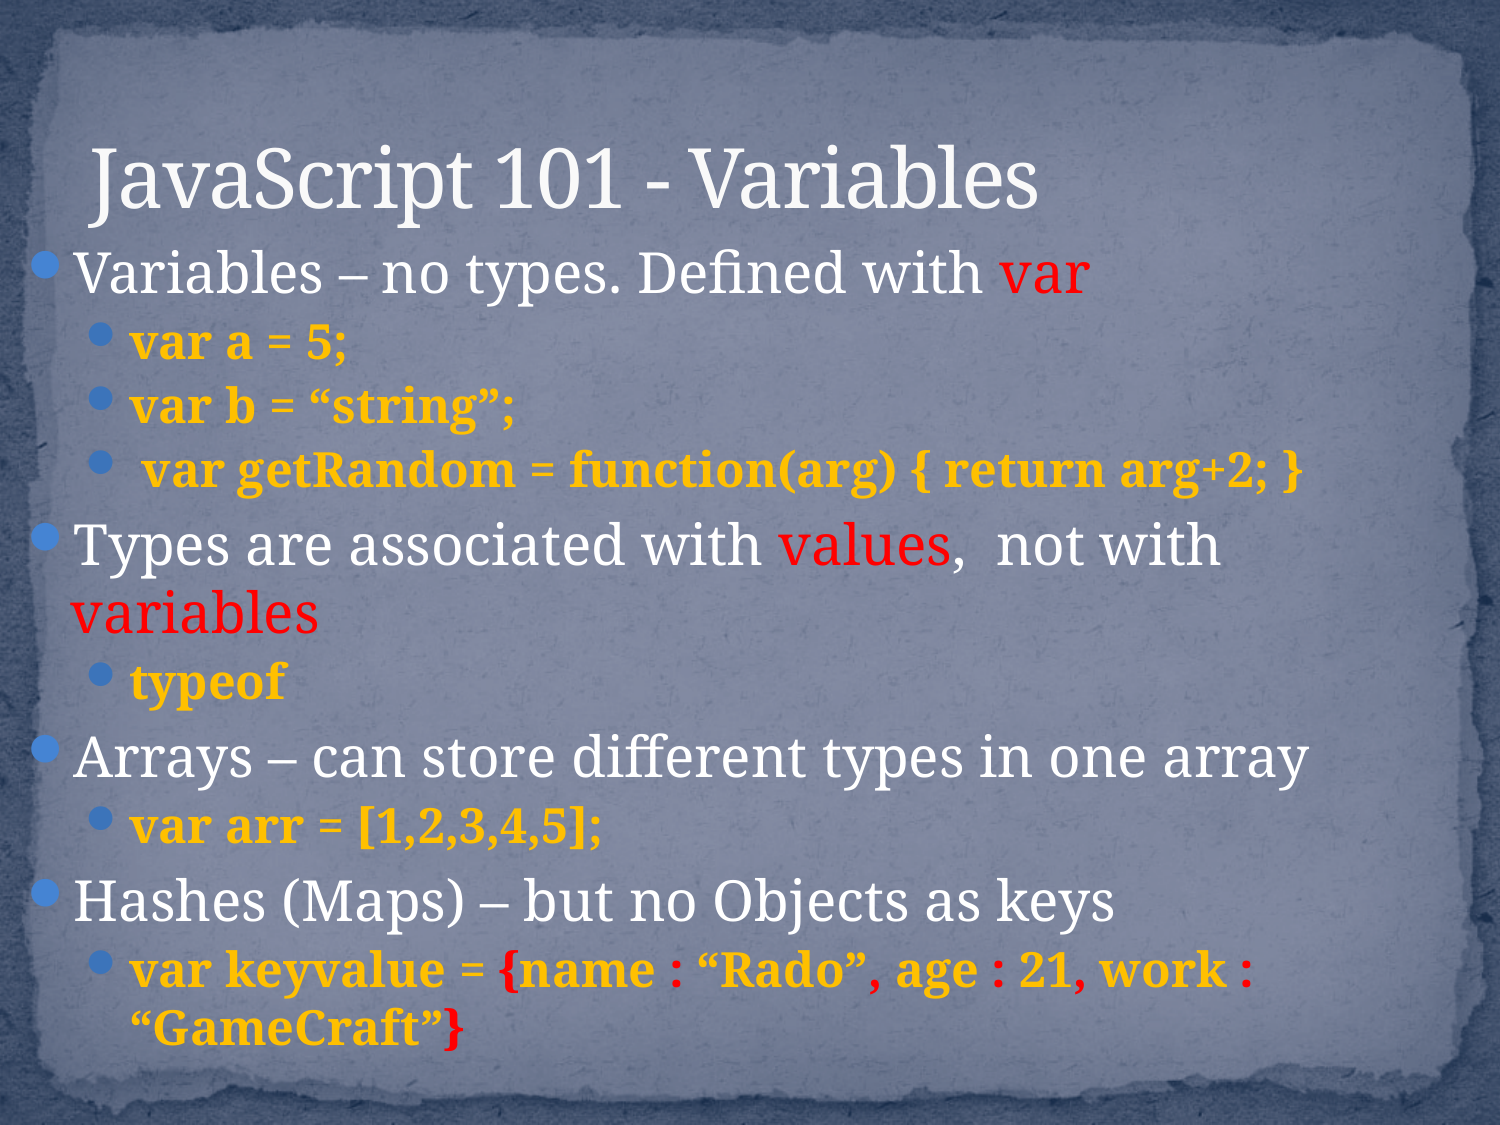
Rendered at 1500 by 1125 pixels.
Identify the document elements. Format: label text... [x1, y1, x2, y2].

title JavaScript 101 - Variables [74, 45, 1375, 233]
list Variables – no types. Defined with var var a = 5; var b = “string”; var getRandom = function(arg) { return arg+2; } Types are associated with values, not with variables typeof Arrays – can store different types in one array var arr = [1,2,3,4,5]; Hashes (Maps) – but no Objects as keys var keyvalue = {name : “Rado”, age : 21, work : “GameCraft”} [12, 229, 1475, 1071]
